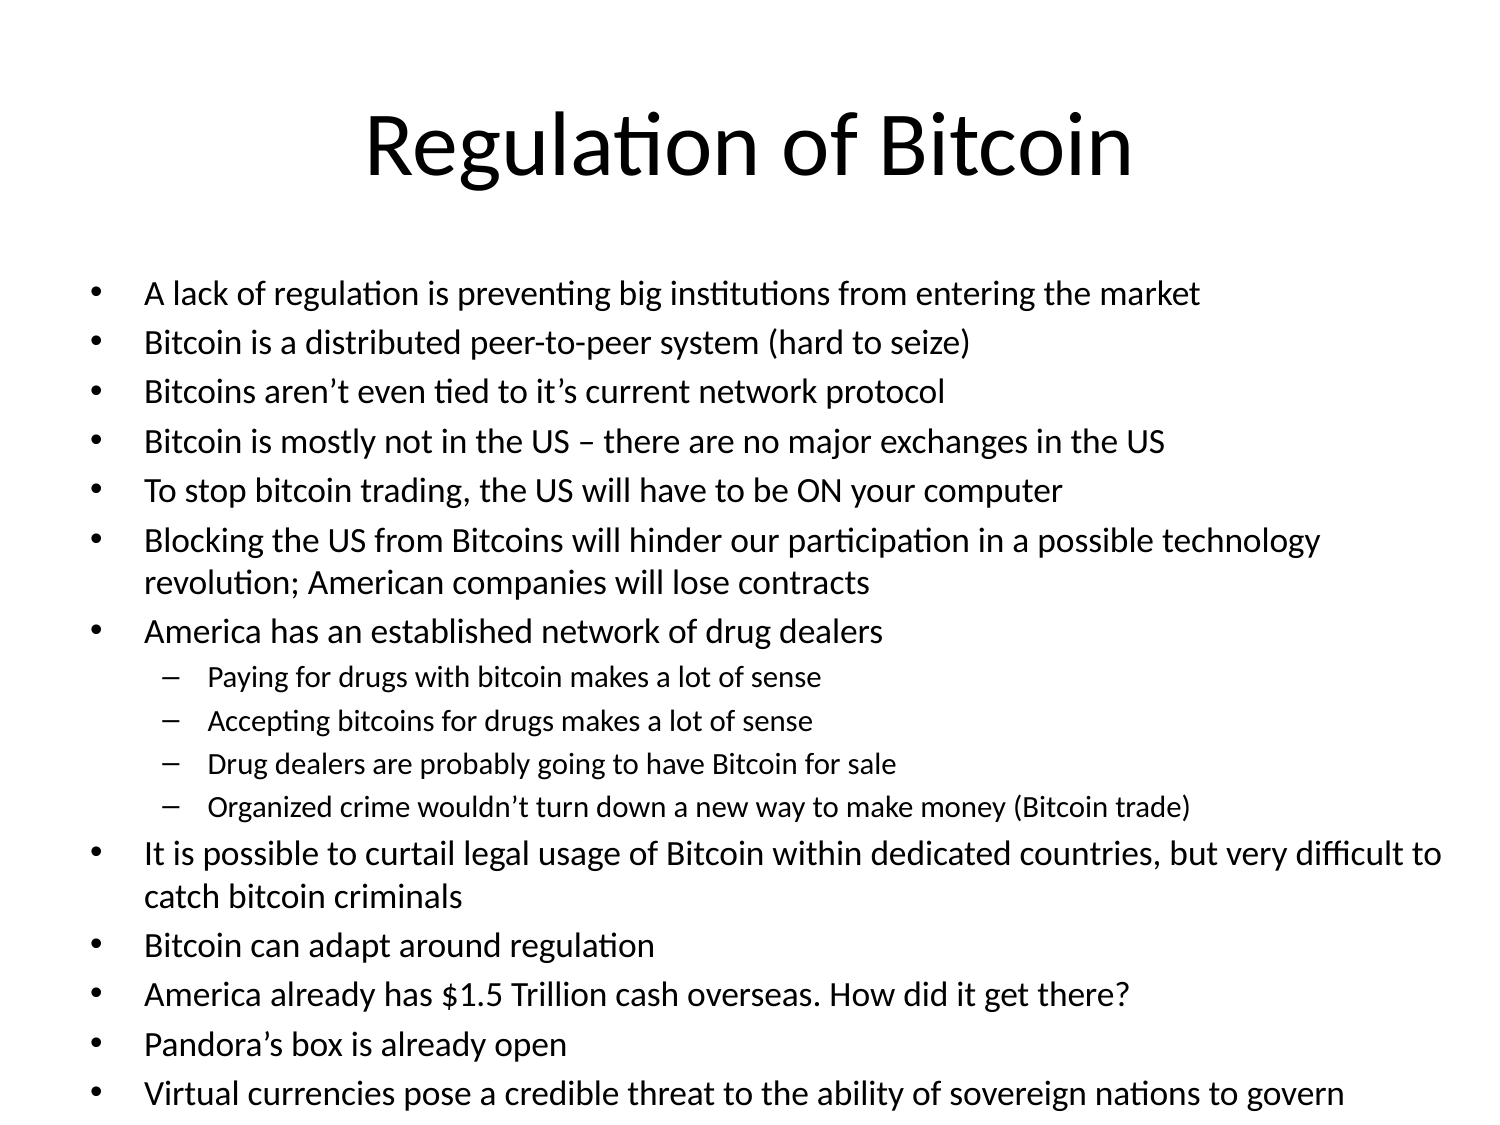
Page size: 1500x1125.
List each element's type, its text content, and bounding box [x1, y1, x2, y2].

title Regulation of Bitcoin [75, 45, 1425, 233]
list A lack of regulation is preventing big institutions from entering the market Bitcoin is a distributed peer-to-peer system (hard to seize) Bitcoins aren’t even tied to it’s current network protocol Bitcoin is mostly not in the US – there are no major exchanges in the US To stop bitcoin trading, the US will have to be ON your computer Blocking the US from Bitcoins will hinder our participation in a possible technology revolution; American companies will lose contracts America has an established network of drug dealers Paying for drugs with bitcoin makes a lot of sense Accepting bitcoins for drugs makes a lot of sense Drug dealers are probably going to have Bitcoin for sale Organized crime wouldn’t turn down a new way to make money (Bitcoin trade) It is possible to curtail legal usage of Bitcoin within dedicated countries, but very difficult to catch bitcoin criminals Bitcoin can adapt around regulation America already has $1.5 Trillion cash overseas. How did it get there? Pandora’s box is already open Virtual currencies pose a credible threat to the ability of sovereign nations to govern [75, 262, 1463, 1125]
